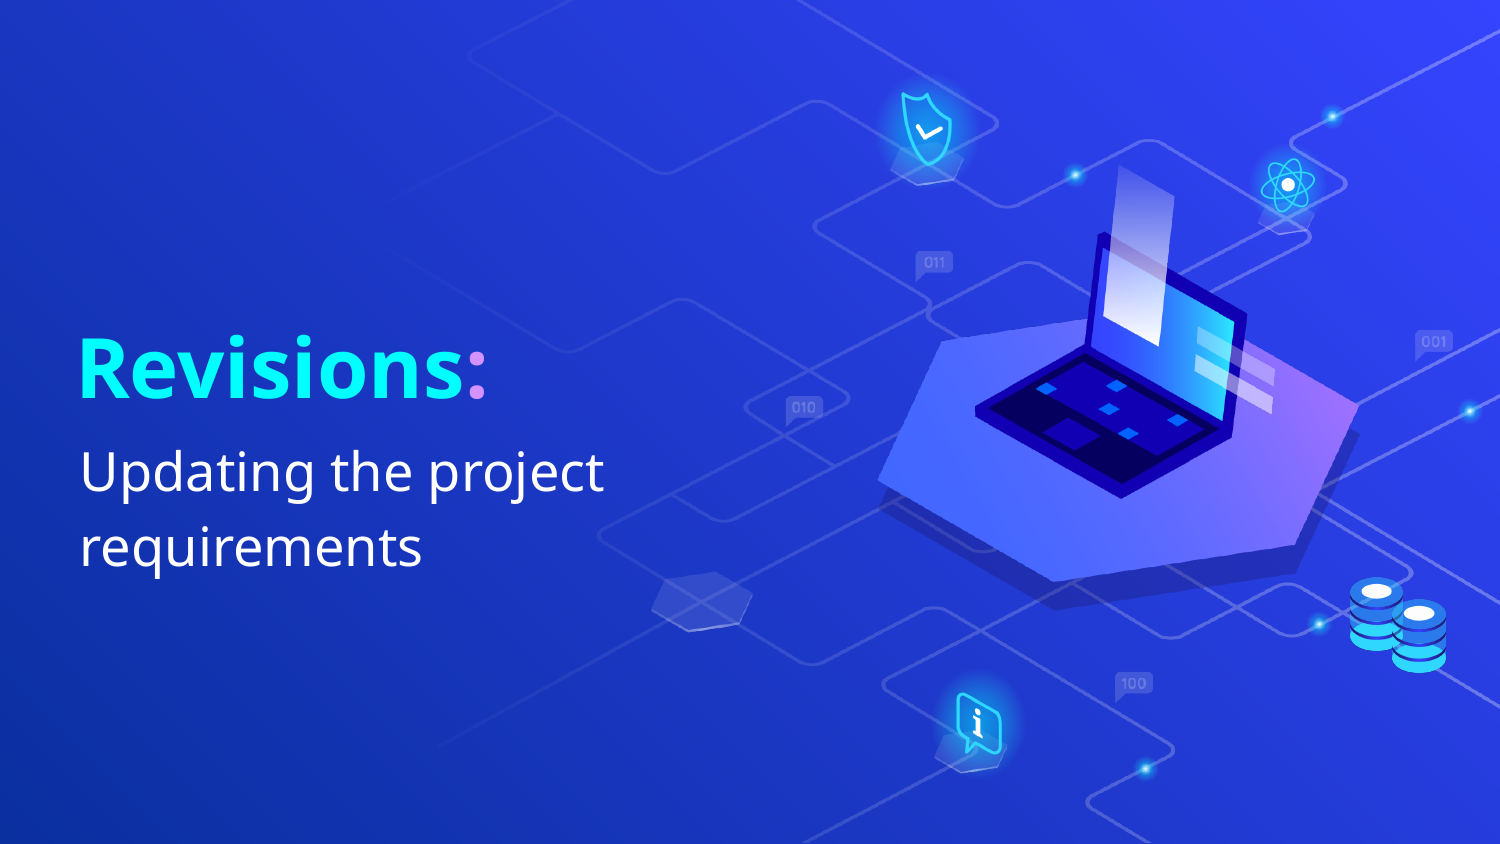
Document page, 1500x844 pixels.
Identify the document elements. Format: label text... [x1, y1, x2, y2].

picture [0, 0, 1500, 844]
title Revisions: [75, 225, 775, 416]
subtitle Updating the project requirements [75, 427, 825, 586]
